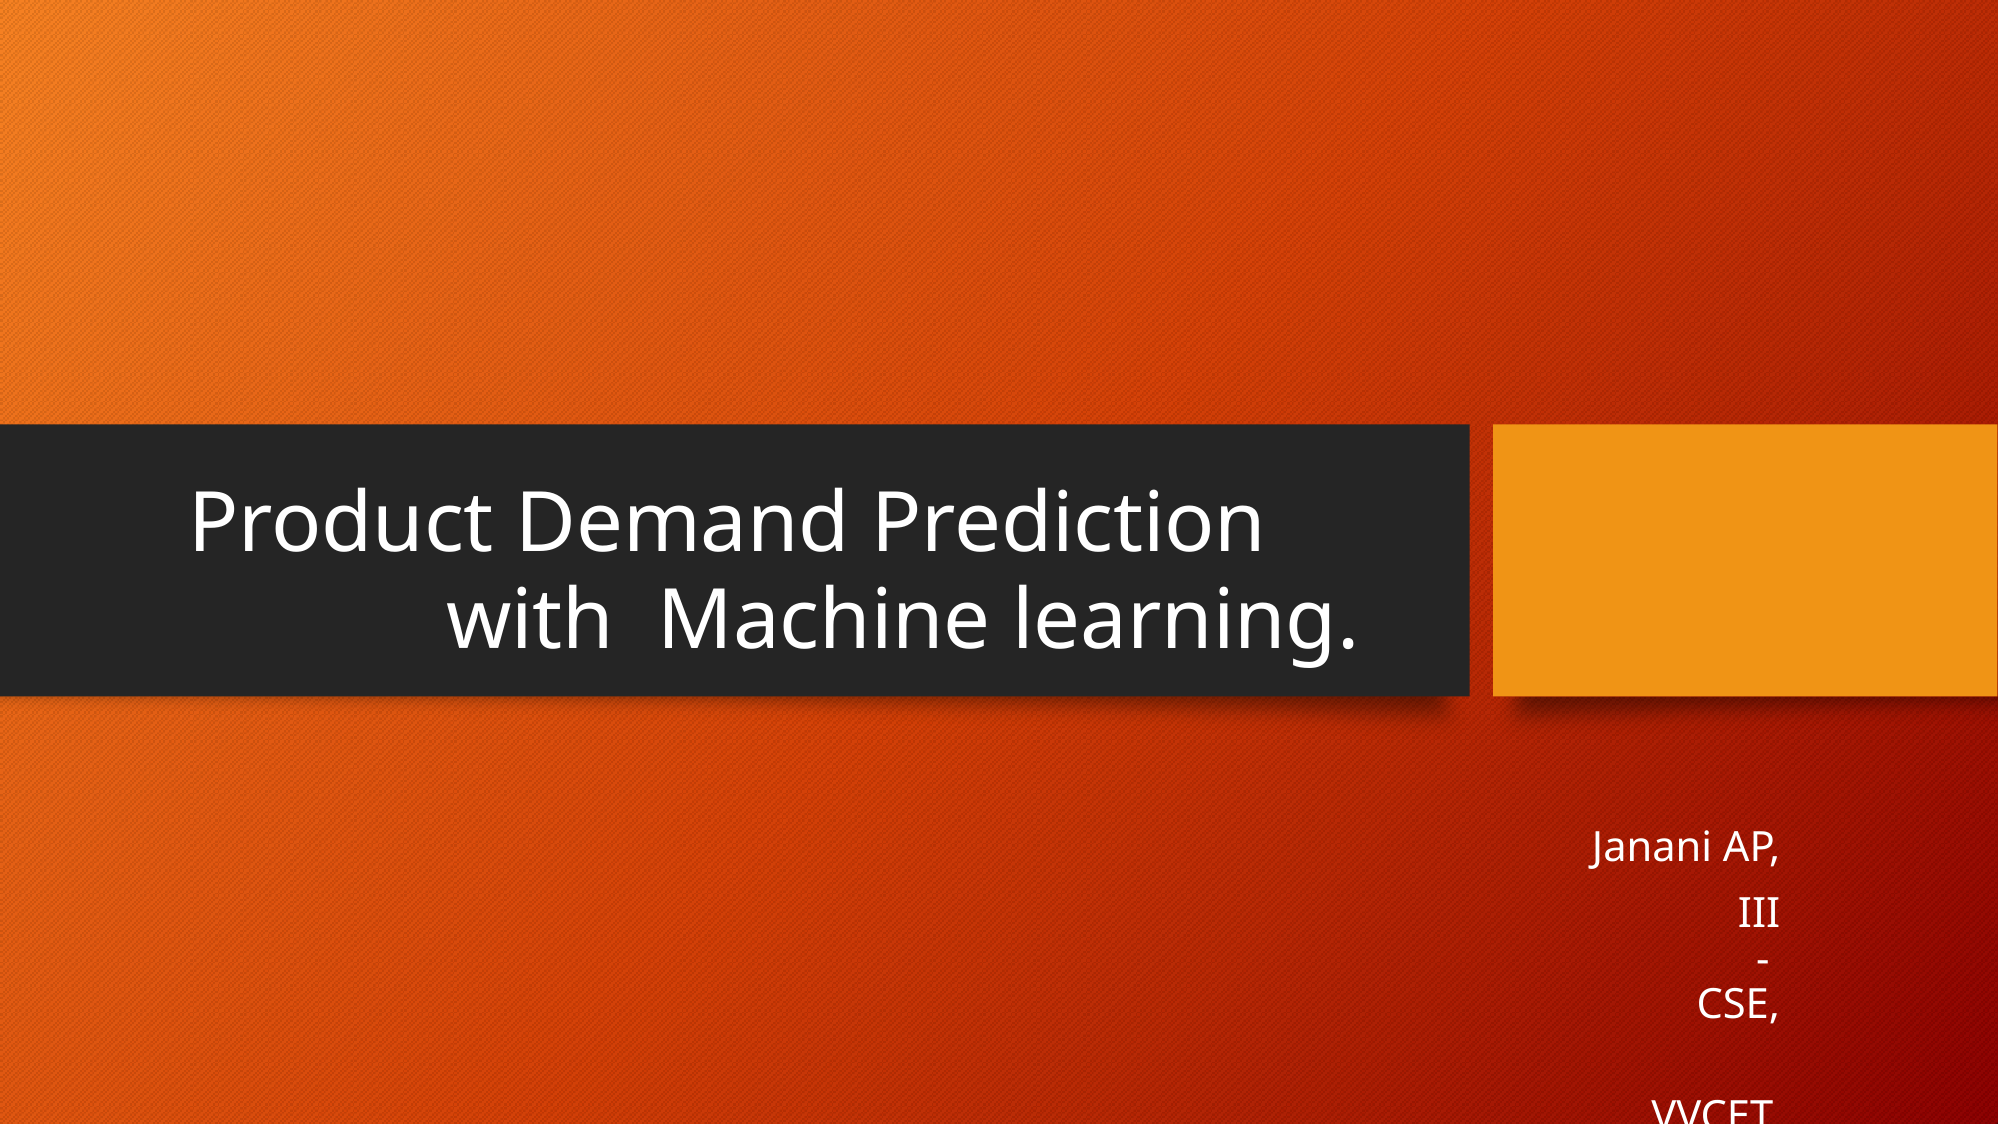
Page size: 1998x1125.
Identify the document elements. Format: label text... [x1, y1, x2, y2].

text_box Janani AP, III- CSE, VVCET. [1580, 802, 1783, 1125]
picture [0, 0, 1998, 1124]
text_box Product Demand Prediction with Machine learning. [186, 464, 1404, 666]
